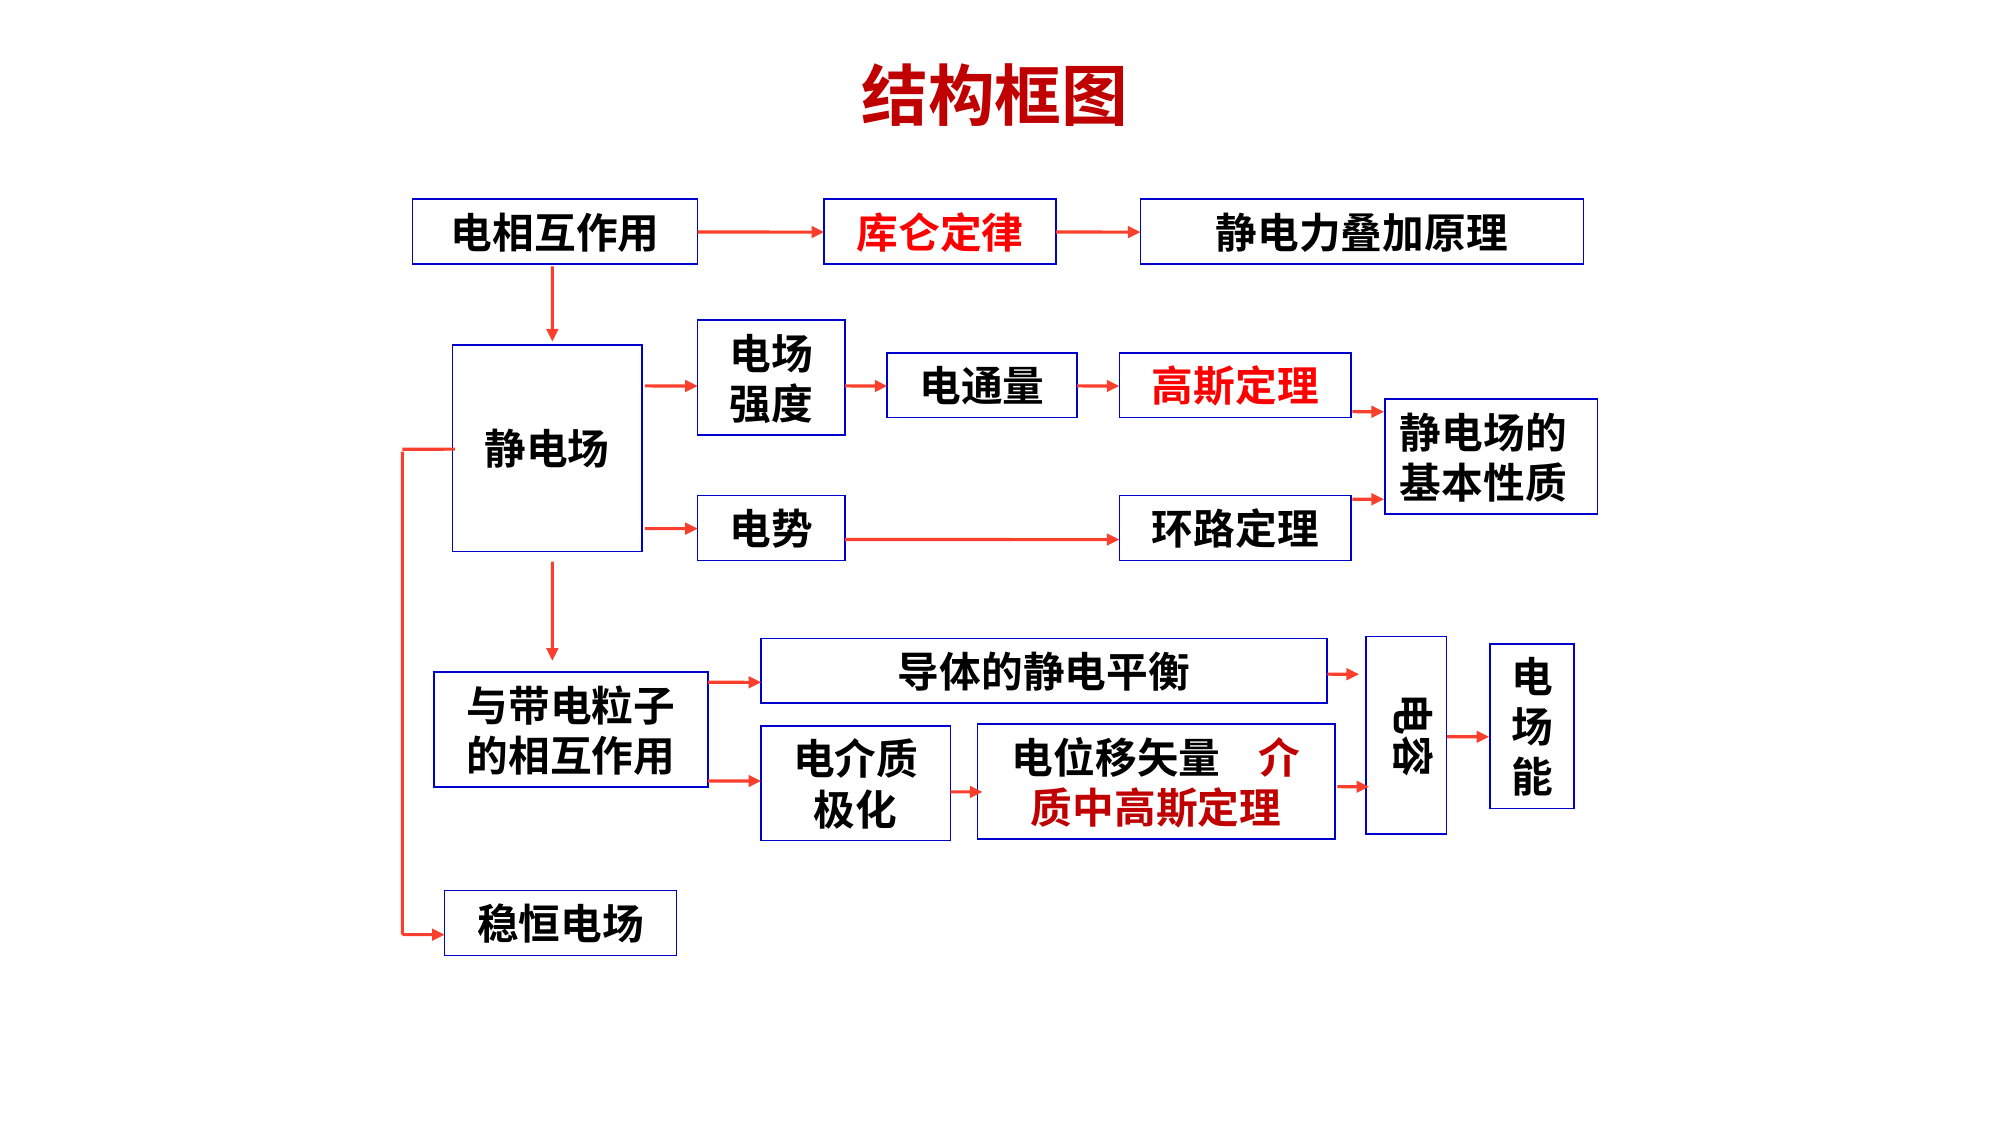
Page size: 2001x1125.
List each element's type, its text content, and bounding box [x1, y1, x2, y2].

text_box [402, 199, 1598, 956]
text_box 结构框图 [812, 46, 1178, 142]
